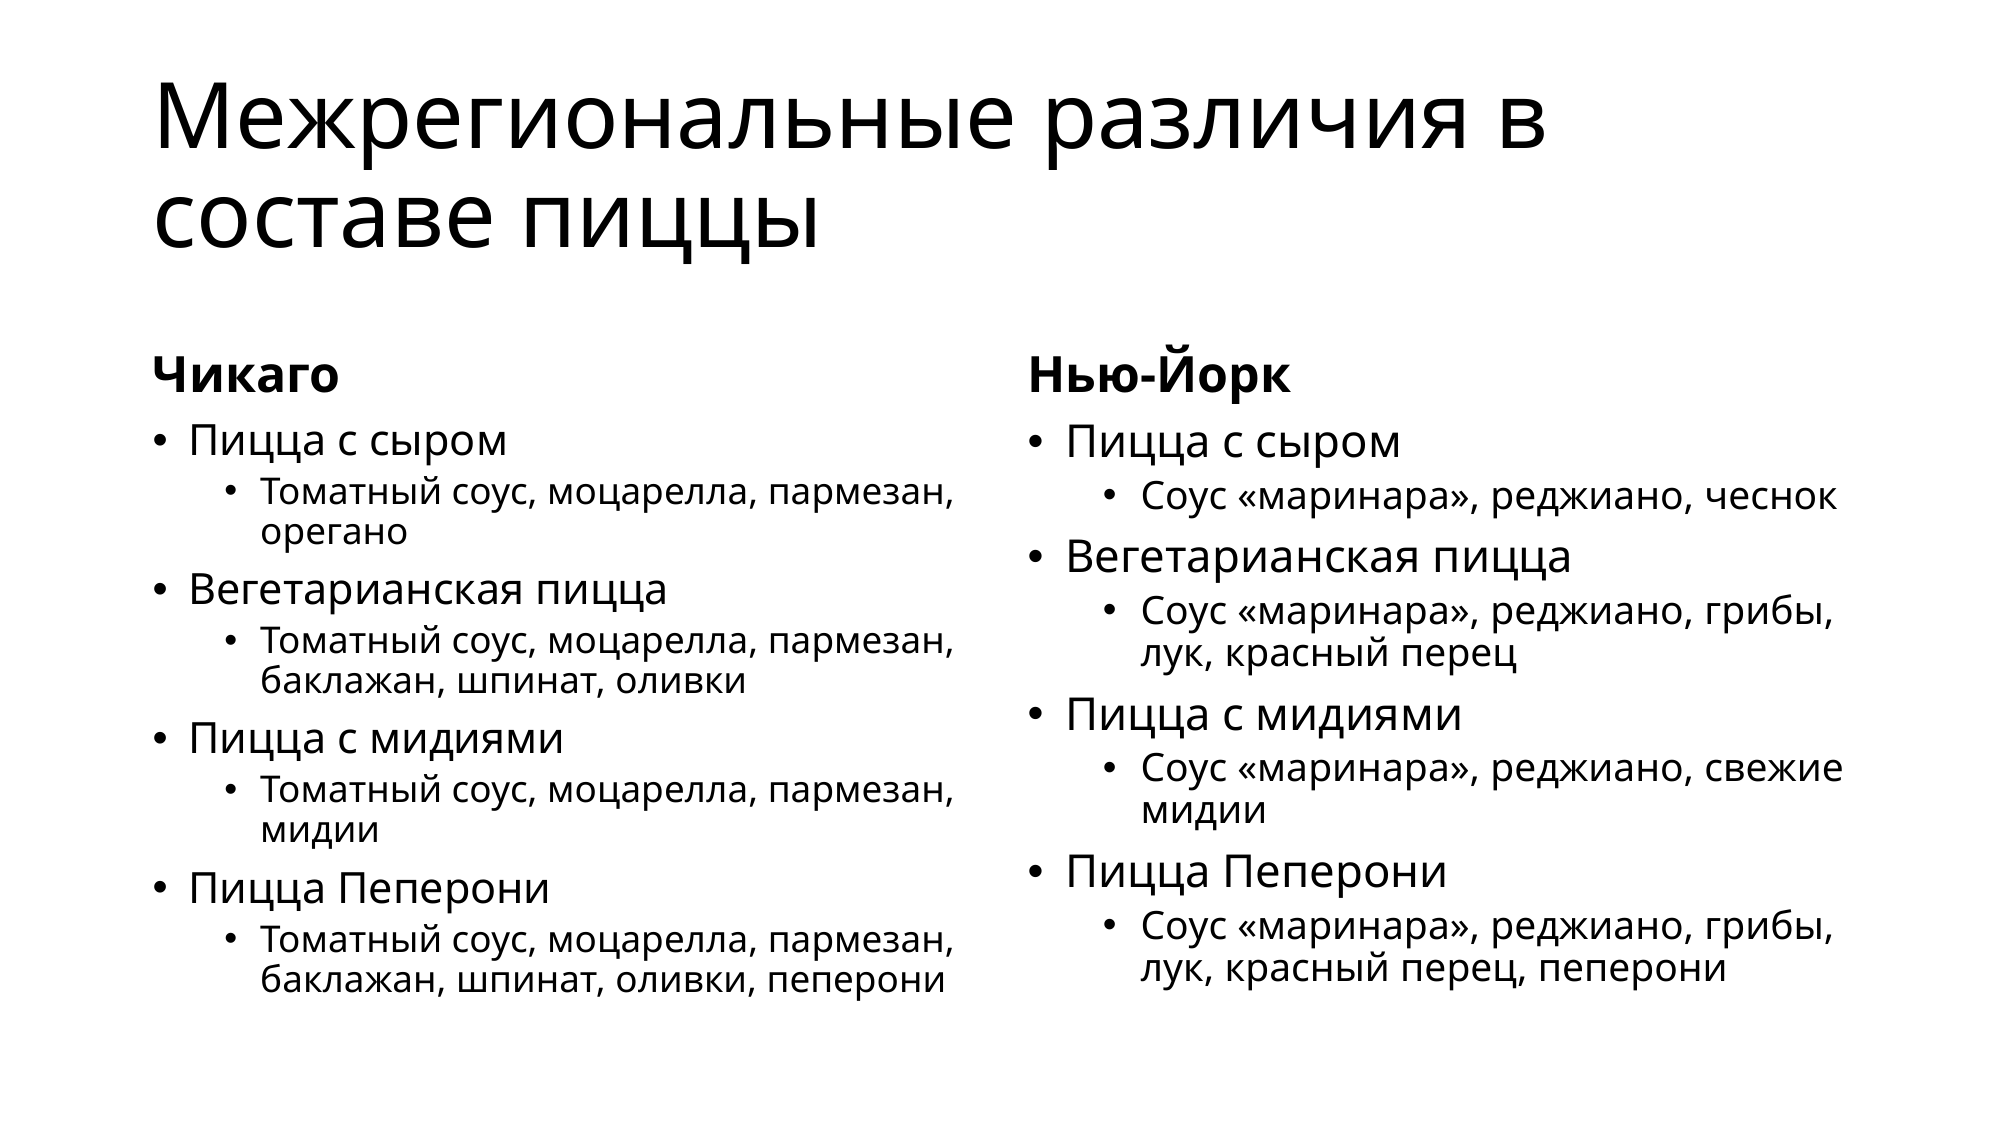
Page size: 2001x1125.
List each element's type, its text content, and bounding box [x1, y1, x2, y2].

list Пицца с сыром Соус «маринара», реджиано, чеснок Вегетарианская пицца Соус «маринара», реджиано, грибы, лук, красный перец Пицца с мидиями Соус «маринара», реджиано, свежие мидии Пицца Пеперони Соус «маринара», реджиано, грибы, лук, красный перец, пеперони [1012, 410, 1863, 1016]
list Нью-Йорк [1012, 275, 1863, 410]
list Пицца с сыром Томатный соус, моцарелла, пармезан, орегано Вегетарианская пицца Томатный соус, моцарелла, пармезан, баклажан, шпинат, оливки Пицца с мидиями Томатный соус, моцарелла, пармезан, мидии Пицца Пеперони Томатный соус, моцарелла, пармезан, баклажан, шпинат, оливки, пеперони [137, 410, 984, 1016]
title Межрегиональные различия в составе пиццы [137, 59, 1863, 278]
list Чикаго [137, 275, 984, 410]
